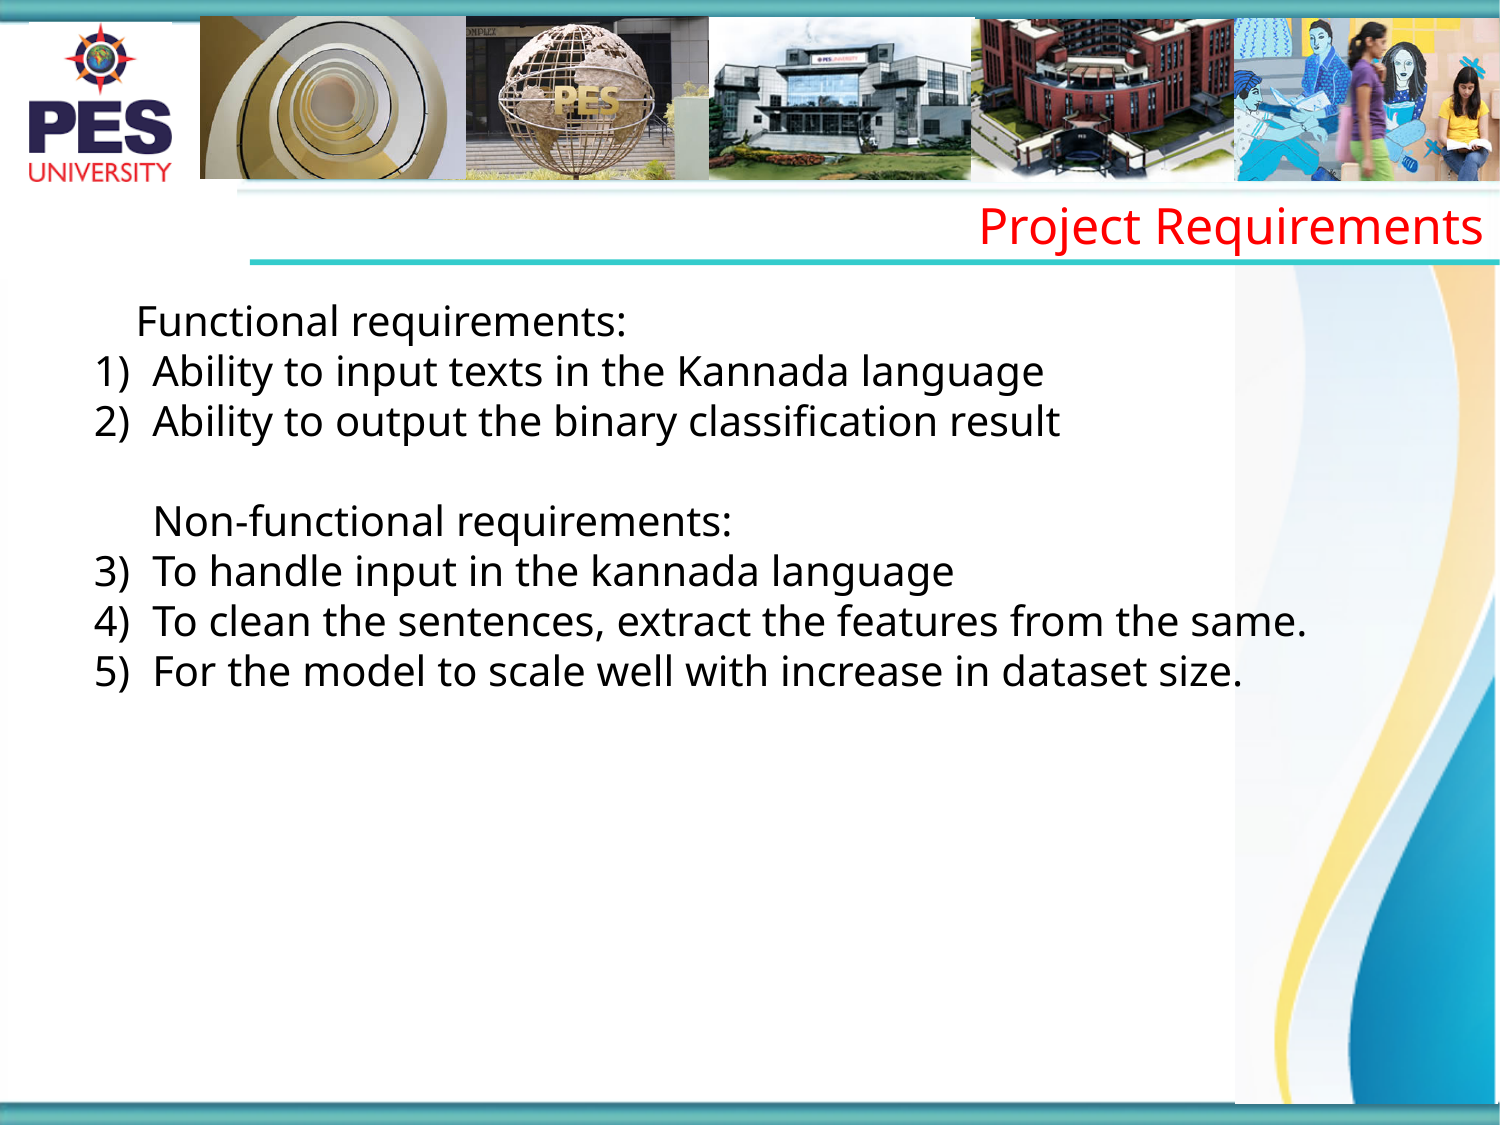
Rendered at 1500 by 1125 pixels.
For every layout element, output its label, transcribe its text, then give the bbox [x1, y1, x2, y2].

text_box Functional requirements: Ability to input texts in the Kannada language Ability to output the binary classification result Non-functional requirements: To handle input in the kannada language To clean the sentences, extract the features from the same. For the model to scale well with increase in dataset size. [62, 287, 1388, 1063]
text_box Project Requirements [437, 187, 1500, 263]
text_box [249, 259, 1500, 266]
picture [0, 0, 1500, 1125]
